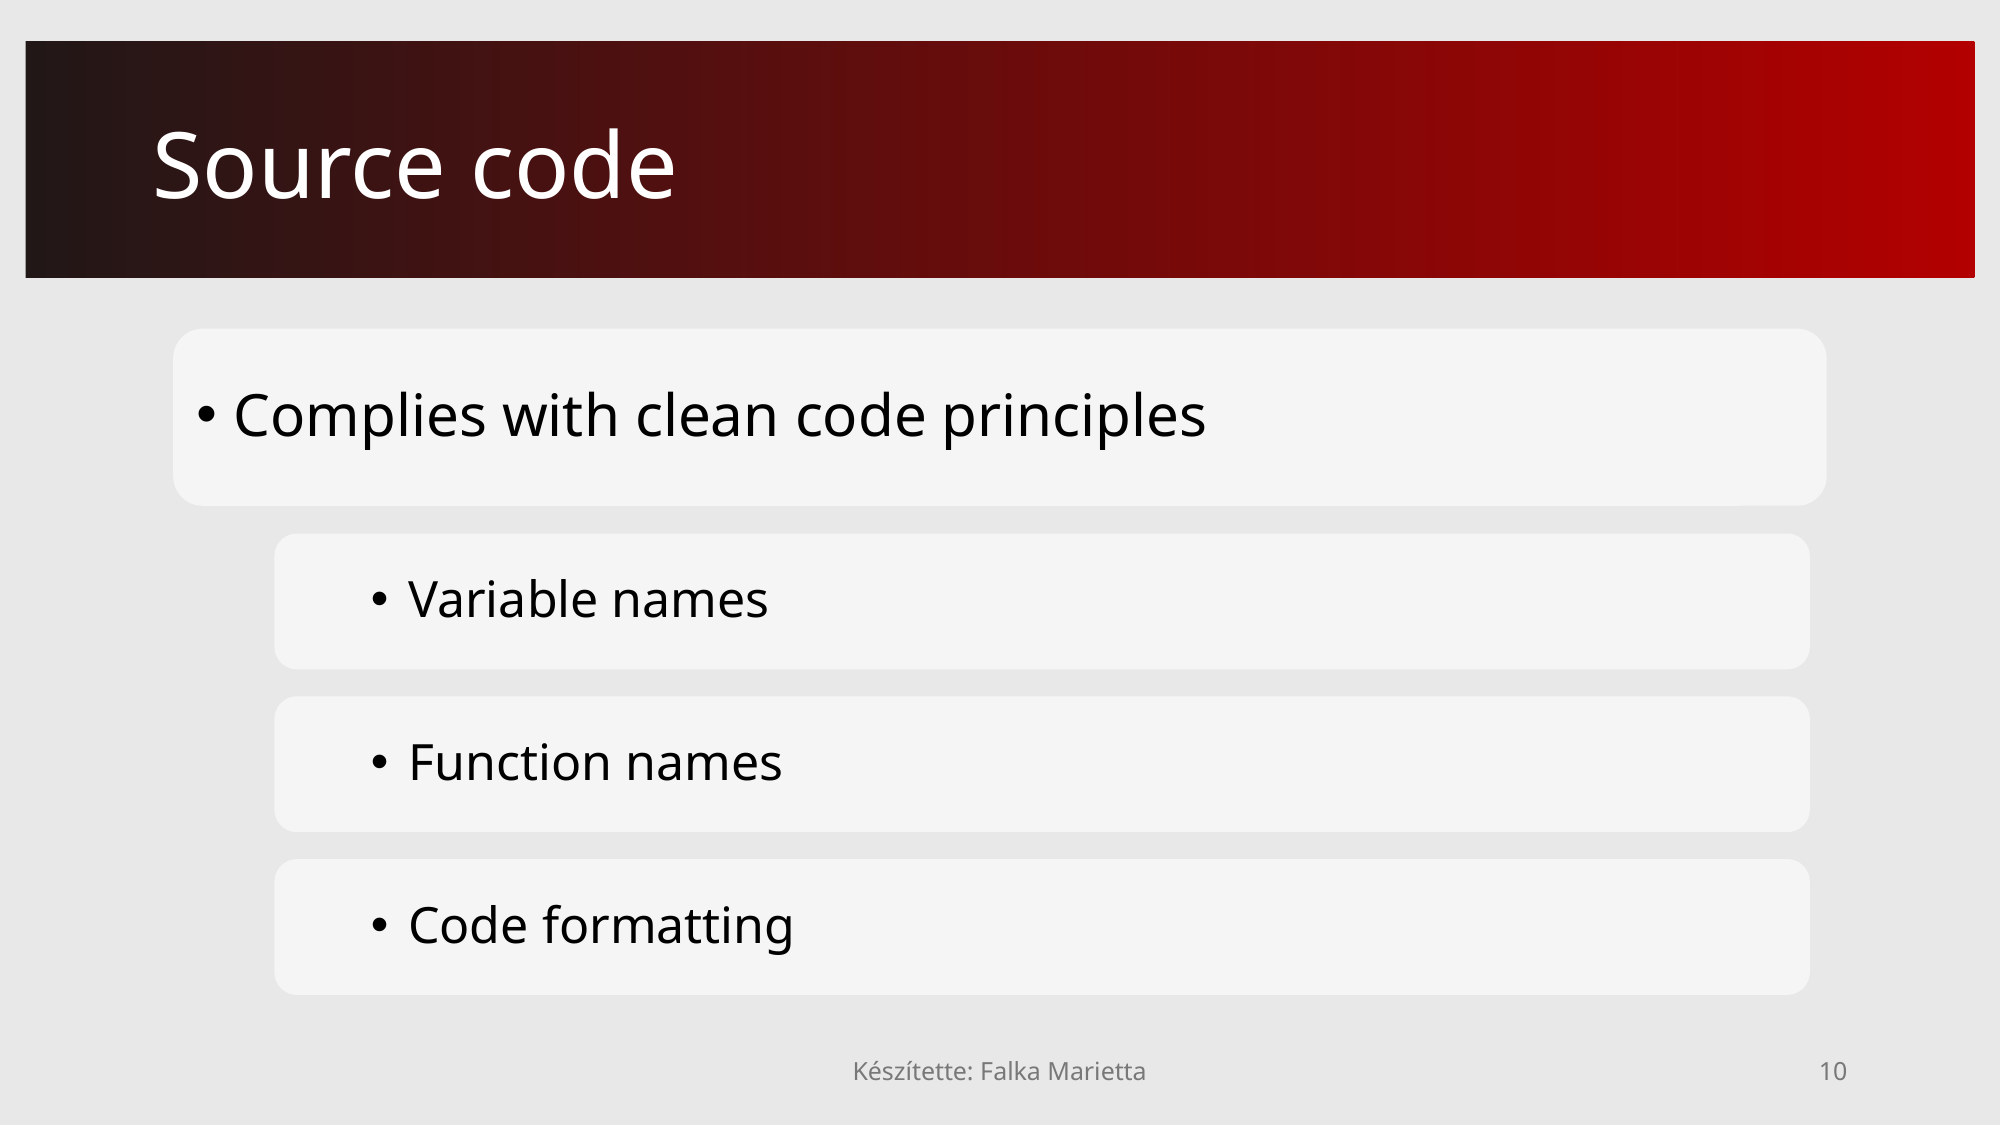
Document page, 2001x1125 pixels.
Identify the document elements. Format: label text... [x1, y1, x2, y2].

text_box Function names [272, 694, 1812, 834]
text_box Code formatting [272, 857, 1812, 997]
slide_number 10 [1412, 1042, 1863, 1103]
text_box Variable names [272, 531, 1812, 671]
text_box Complies with clean code principles [171, 327, 1829, 508]
footer Készítette: Falka Marietta [662, 1042, 1338, 1103]
title Source code [137, 59, 1863, 278]
